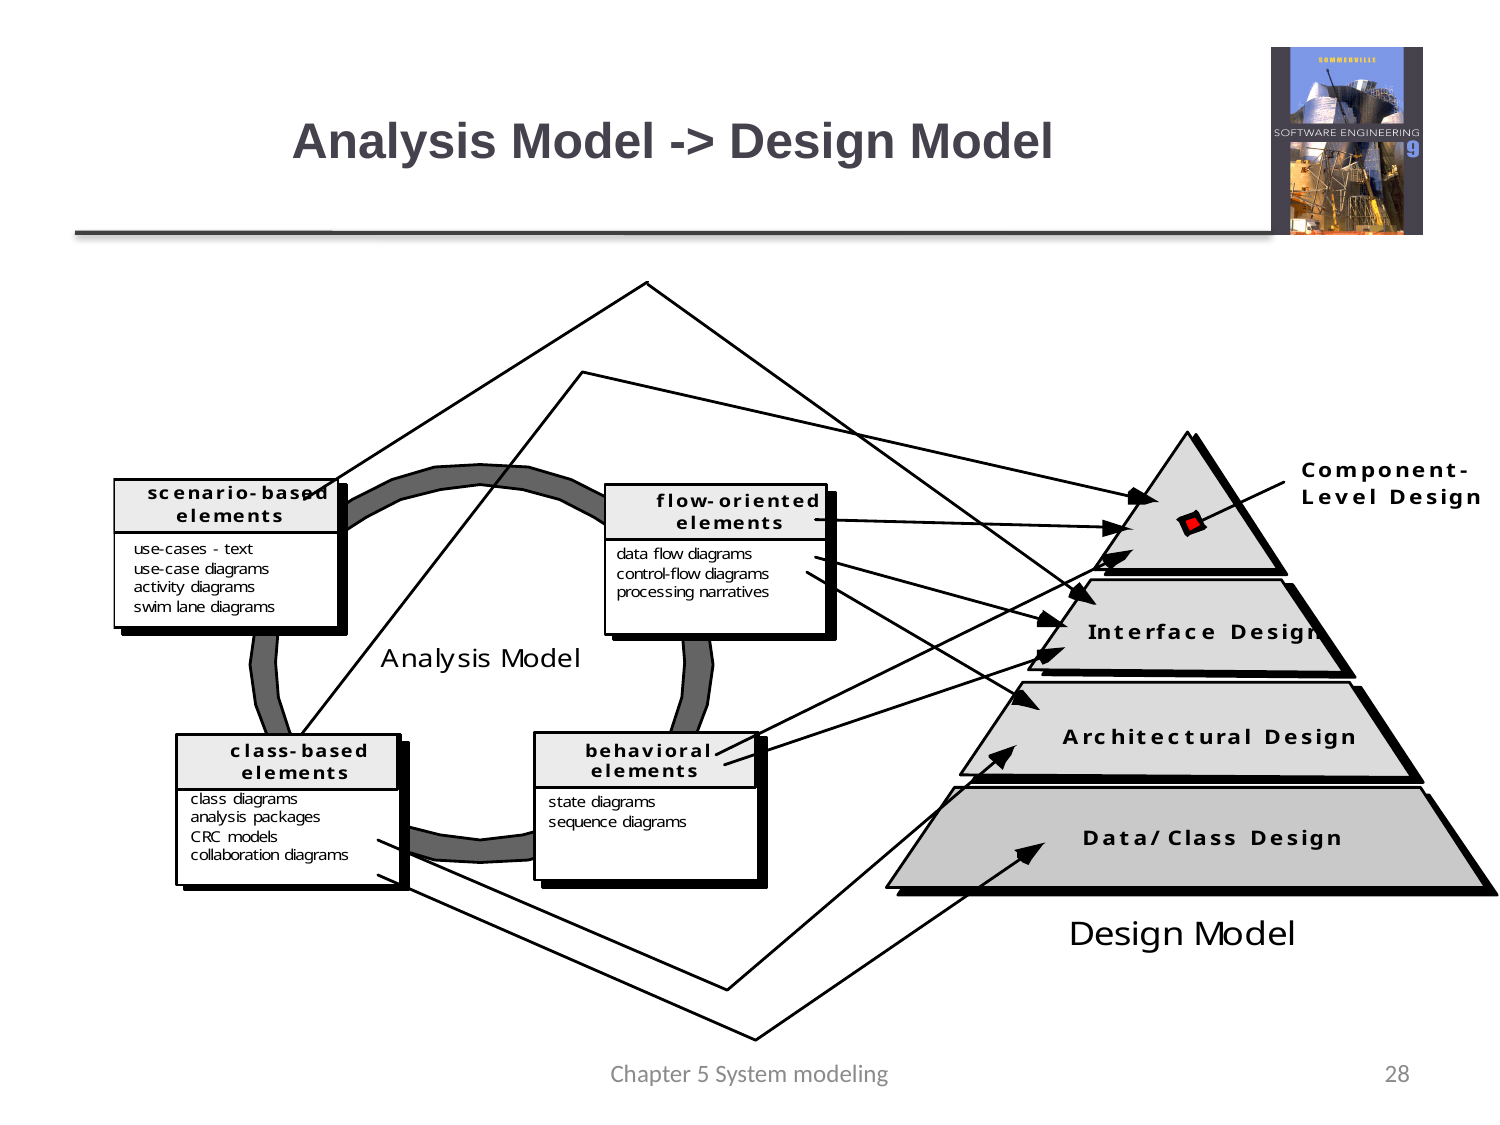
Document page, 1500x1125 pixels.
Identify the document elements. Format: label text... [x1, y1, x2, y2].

footer Chapter 5 System modeling [512, 1051, 988, 1103]
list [113, 281, 1500, 1043]
title Analysis Model -> Design Model [74, 44, 1272, 233]
slide_number 28 [1074, 1051, 1425, 1103]
picture [1272, 47, 1423, 235]
